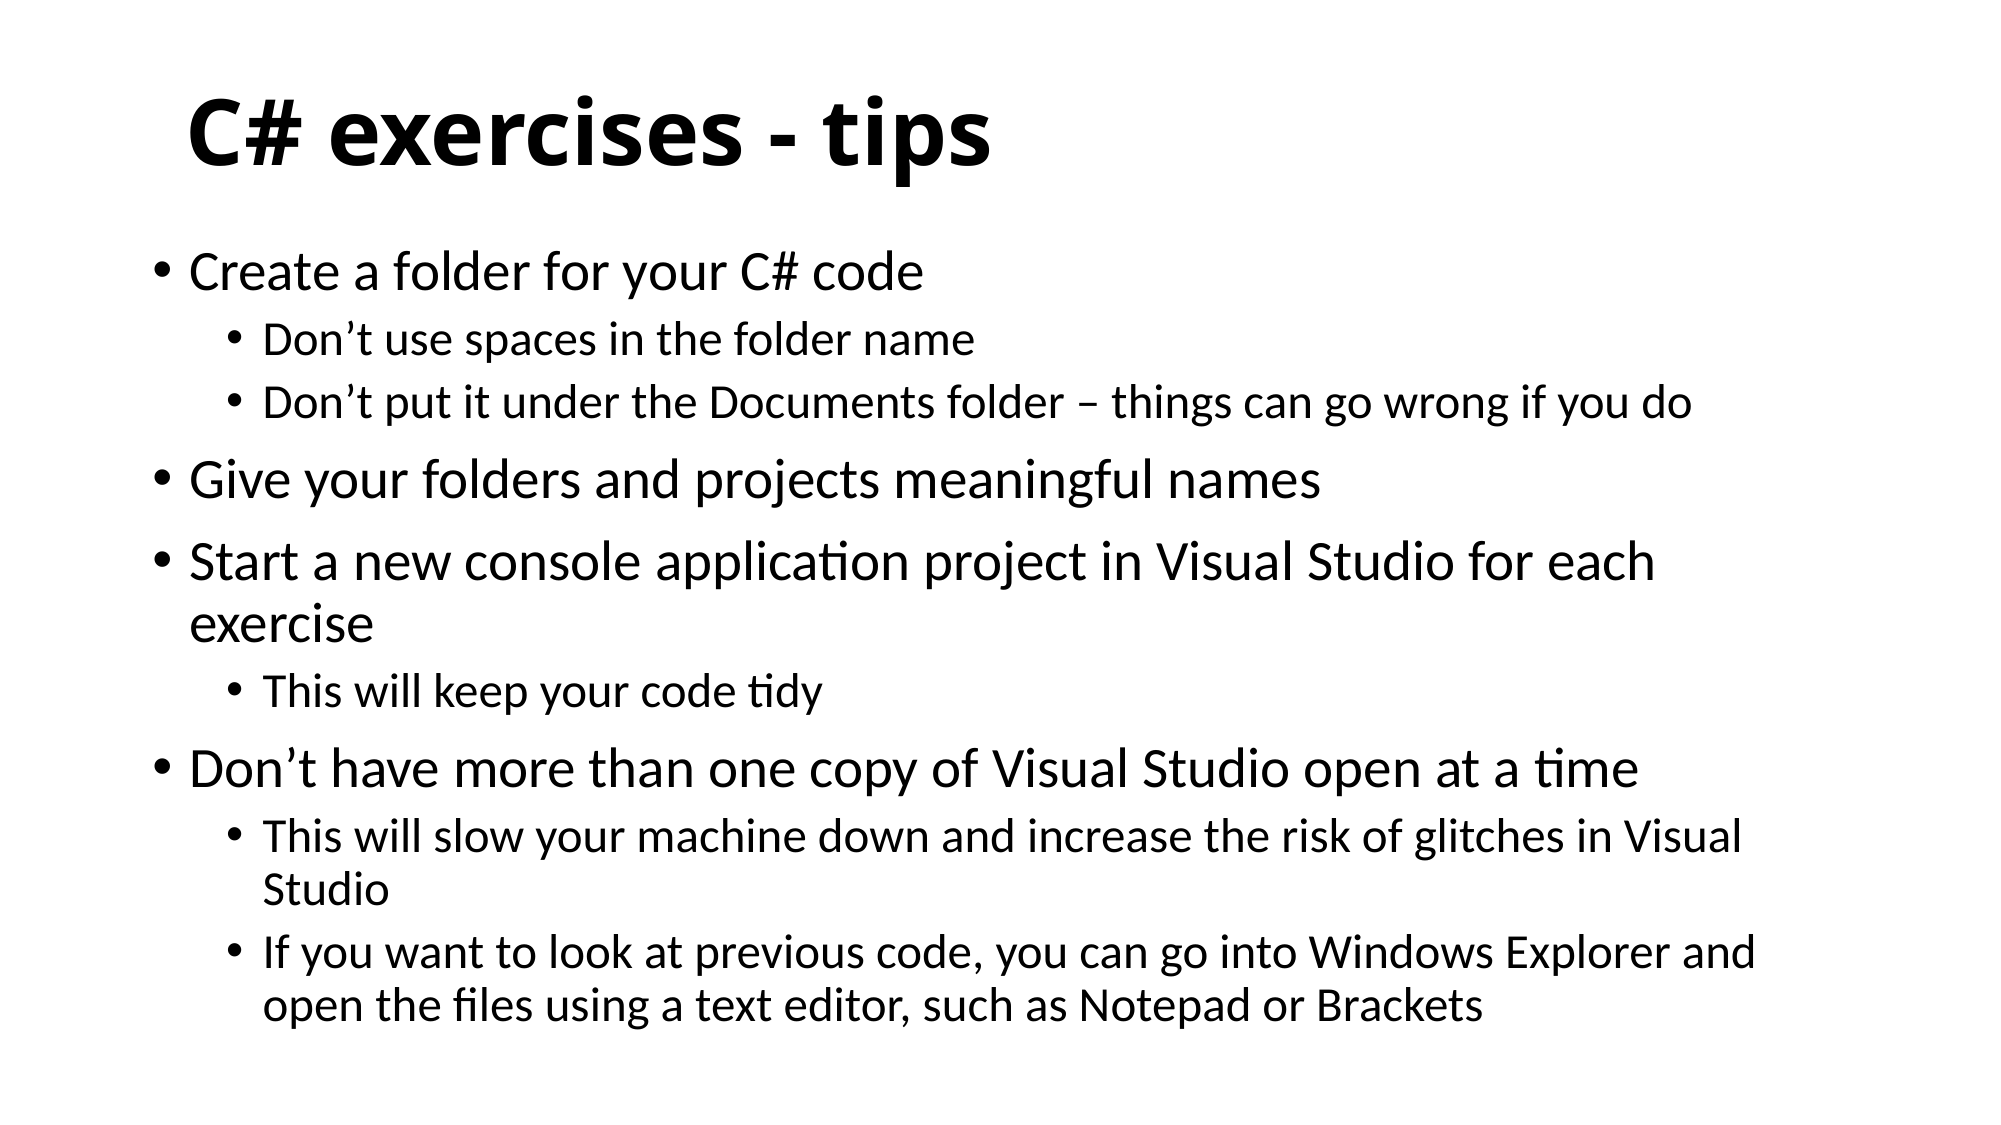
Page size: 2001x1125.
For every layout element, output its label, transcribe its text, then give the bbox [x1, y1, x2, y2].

title C# exercises - tips [170, 26, 1926, 245]
list Create a folder for your C# code Don’t use spaces in the folder name Don’t put it under the Documents folder – things can go wrong if you do Give your folders and projects meaningful names Start a new console application project in Visual Studio for each exercise This will keep your code tidy Don’t have more than one copy of Visual Studio open at a time This will slow your machine down and increase the risk of glitches in Visual Studio If you want to look at previous code, you can go into Windows Explorer and open the files using a text editor, such as Notepad or Brackets [137, 233, 1863, 1040]
